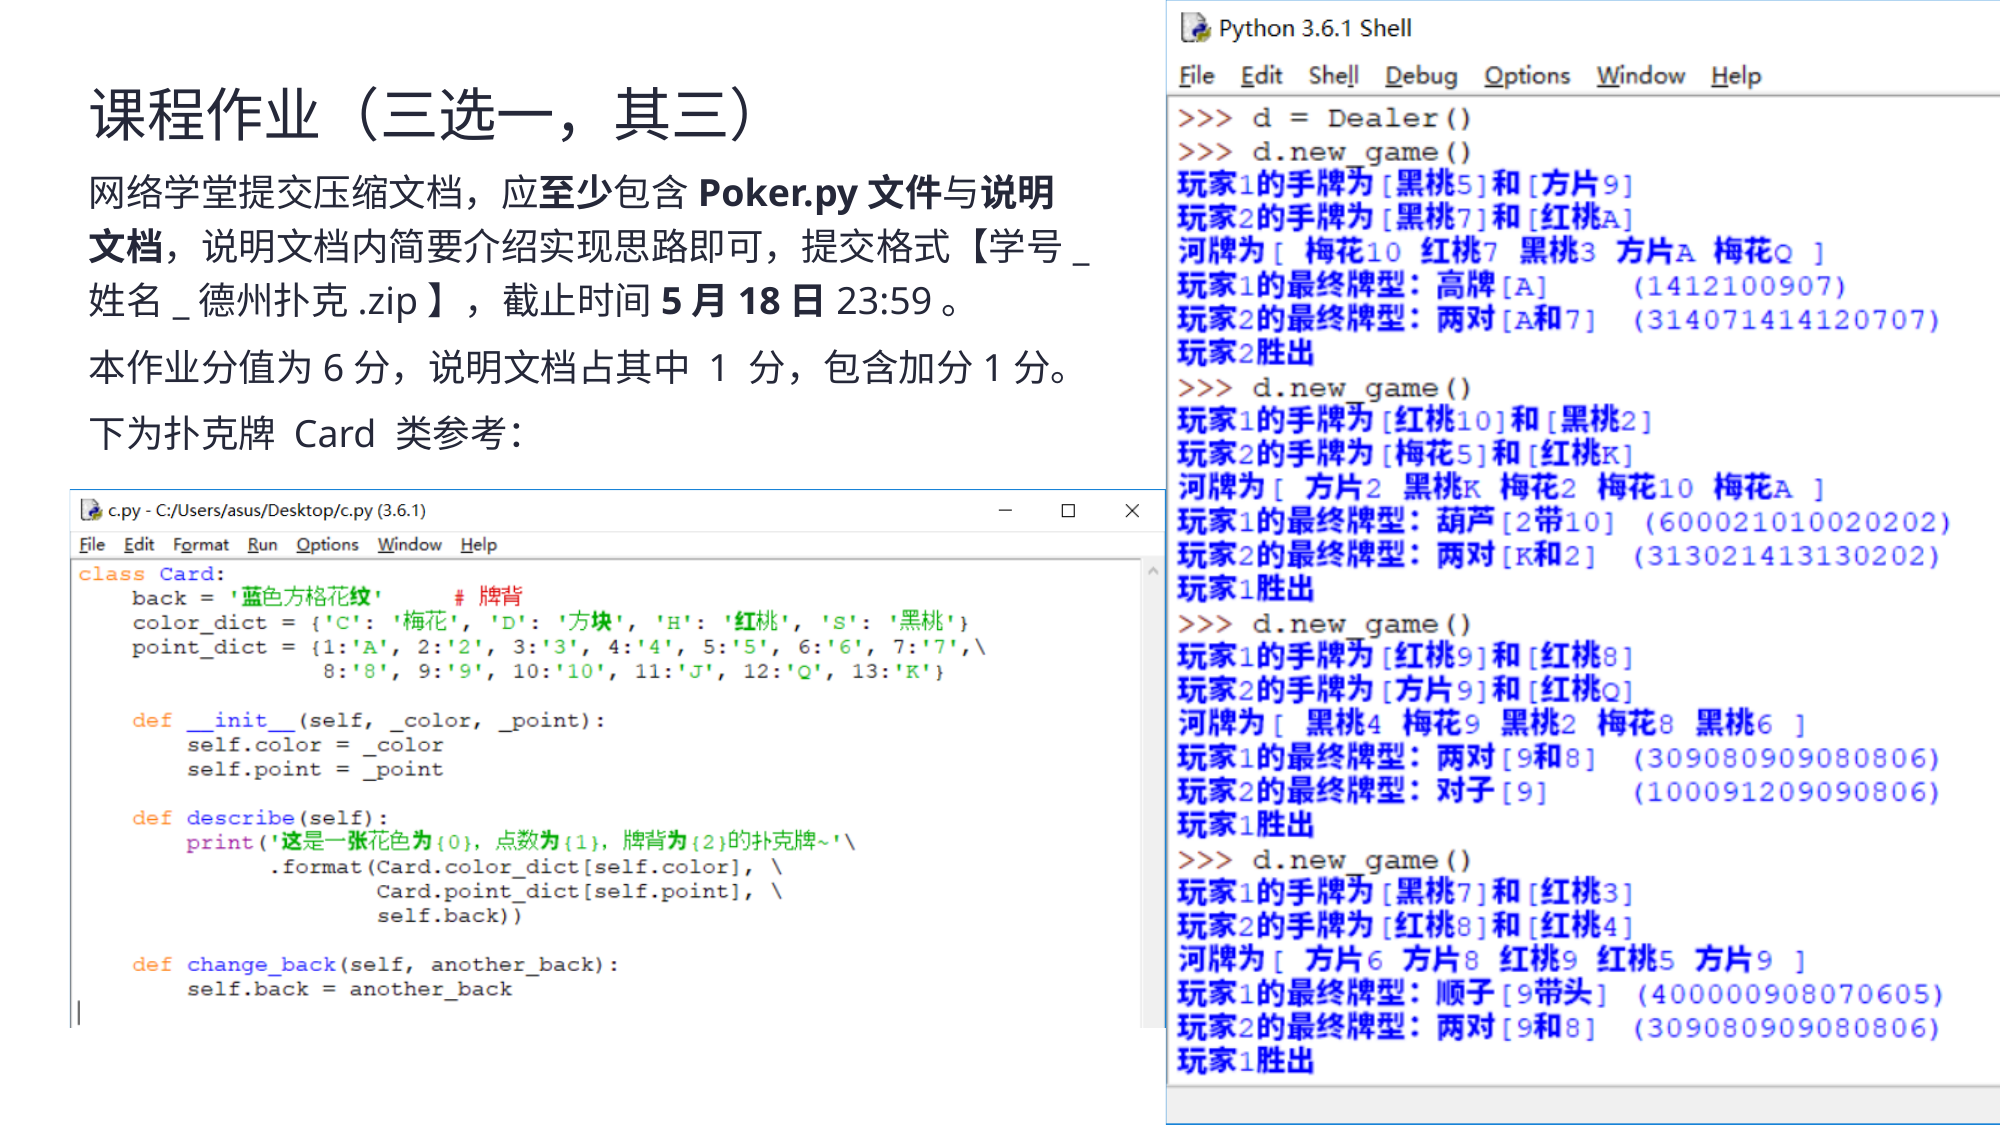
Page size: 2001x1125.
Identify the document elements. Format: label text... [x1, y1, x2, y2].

text_box 课程作业（三选一，其三） 网络学堂提交压缩文档，应至少包含Poker.py文件与说明文档，说明文档内简要介绍实现思路即可，提交格式【学号_姓名_德州扑克.zip】，截止时间5月18日23:59。 本作业分值为6分，说明文档占其中 1 分，包含加分1分。 下为扑克牌 Card 类参考： [74, 56, 1107, 463]
picture [69, 0, 2000, 1125]
